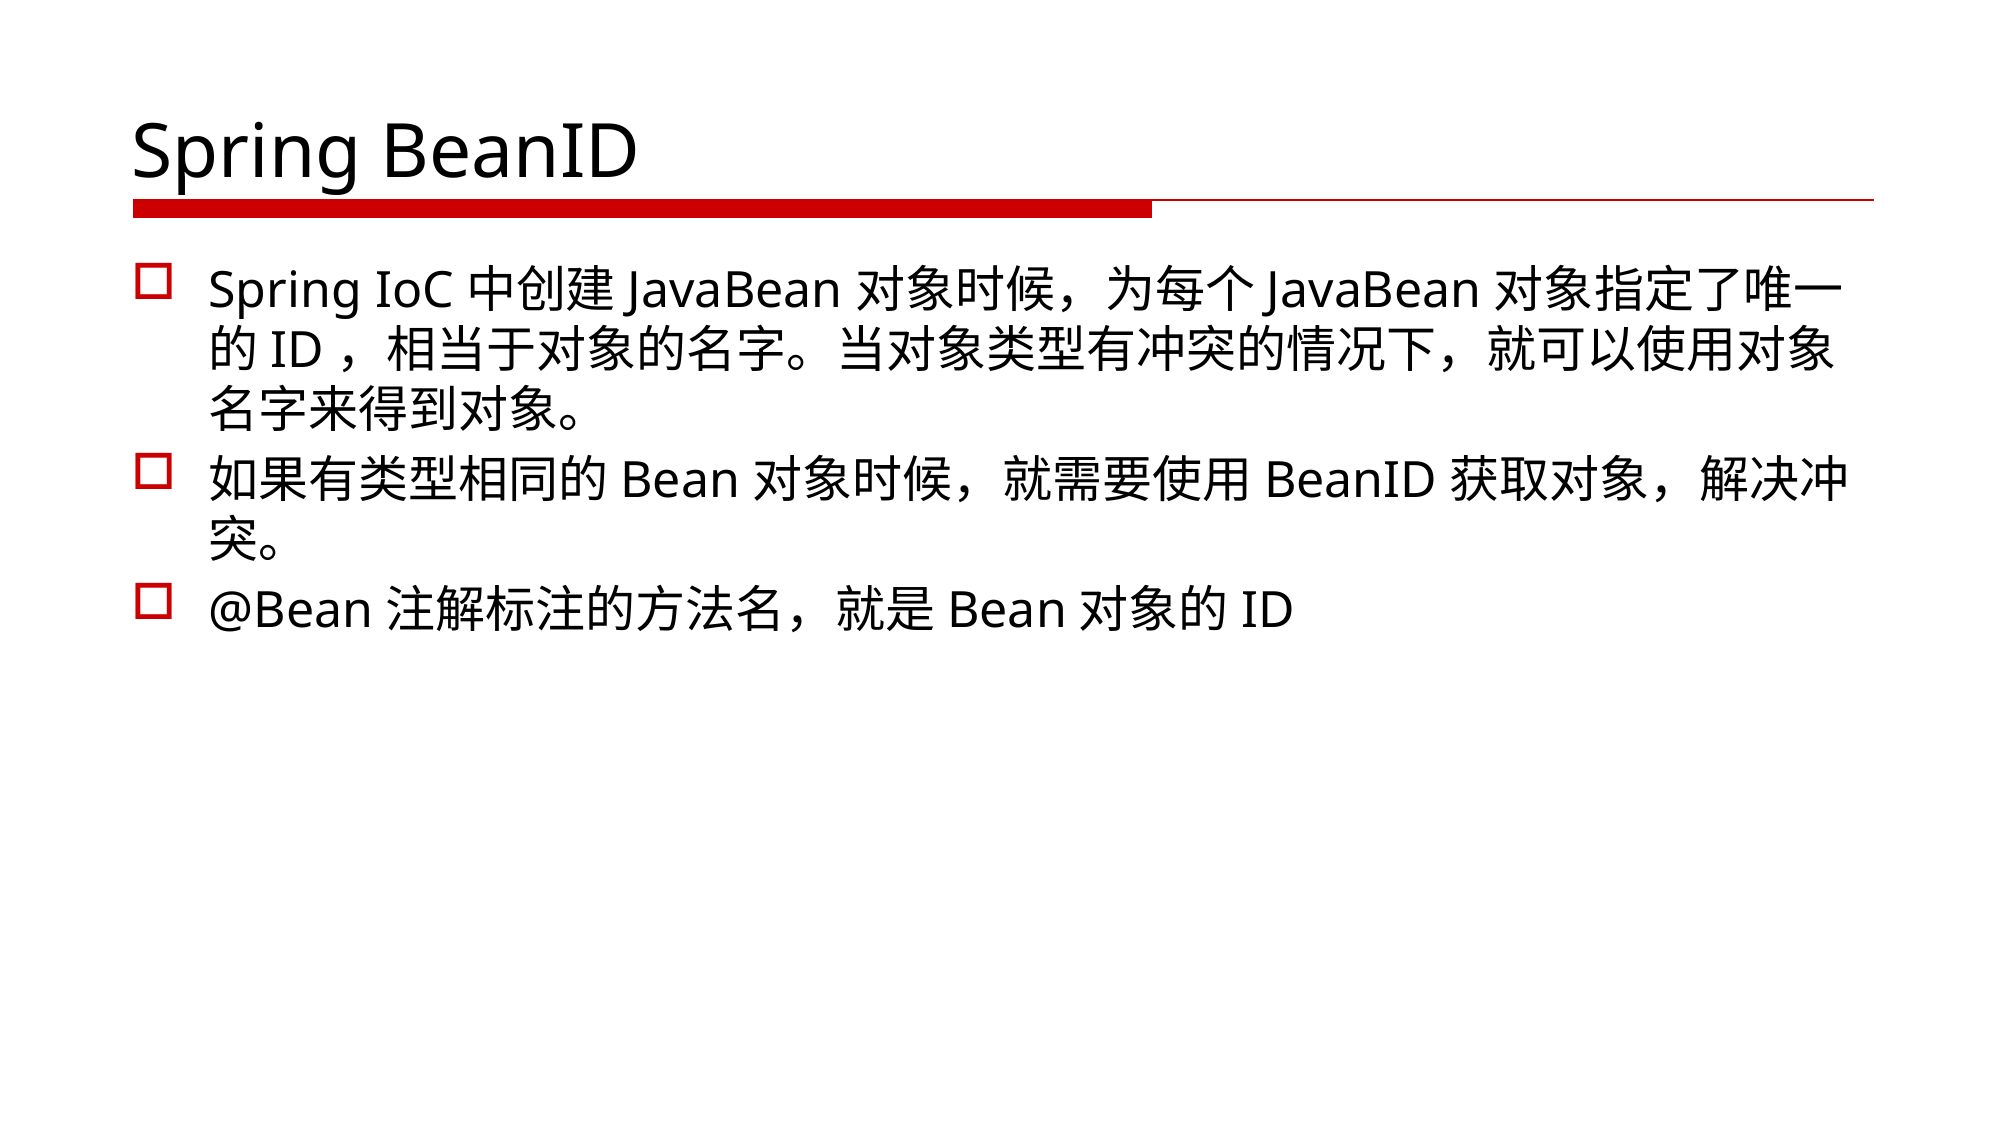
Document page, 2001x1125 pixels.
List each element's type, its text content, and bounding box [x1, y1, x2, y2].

title Spring BeanID [116, 0, 1867, 200]
list Spring IoC中创建JavaBean对象时候，为每个JavaBean对象指定了唯一的ID，相当于对象的名字。当对象类型有冲突的情况下，就可以使用对象名字来得到对象。 如果有类型相同的Bean对象时候，就需要使用BeanID获取对象，解决冲突。 @Bean注解标注的方法名，就是Bean对象的ID [116, 249, 1867, 1001]
